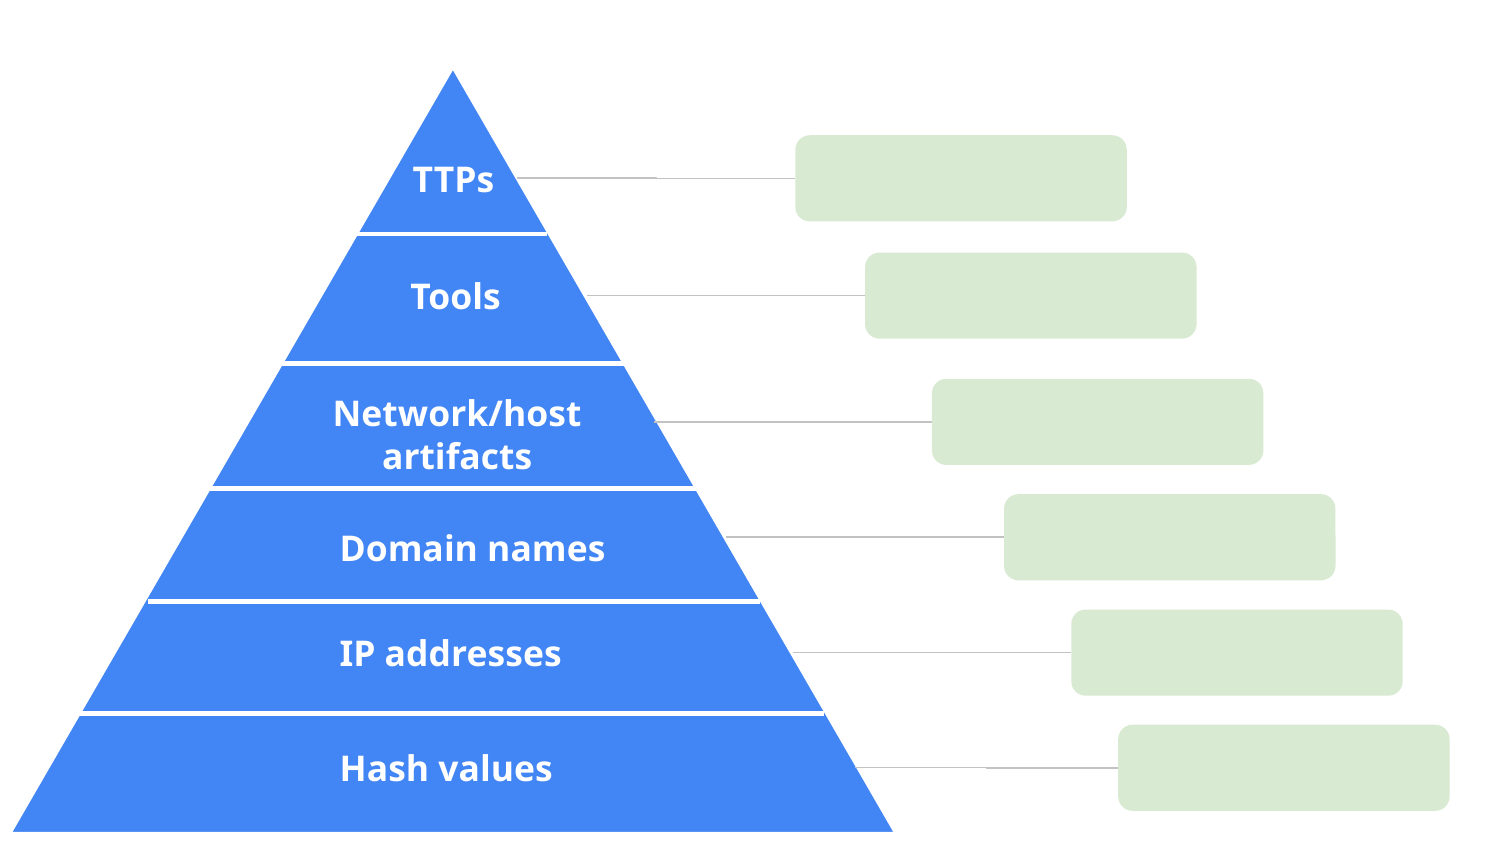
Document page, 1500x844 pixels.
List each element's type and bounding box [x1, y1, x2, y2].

text_box [1118, 724, 1450, 811]
text_box [1071, 609, 1403, 696]
text_box [931, 378, 1264, 465]
text_box [902, 252, 1197, 339]
text_box [902, 135, 1127, 222]
text_box [1004, 494, 1336, 581]
text_box [8, 65, 898, 835]
